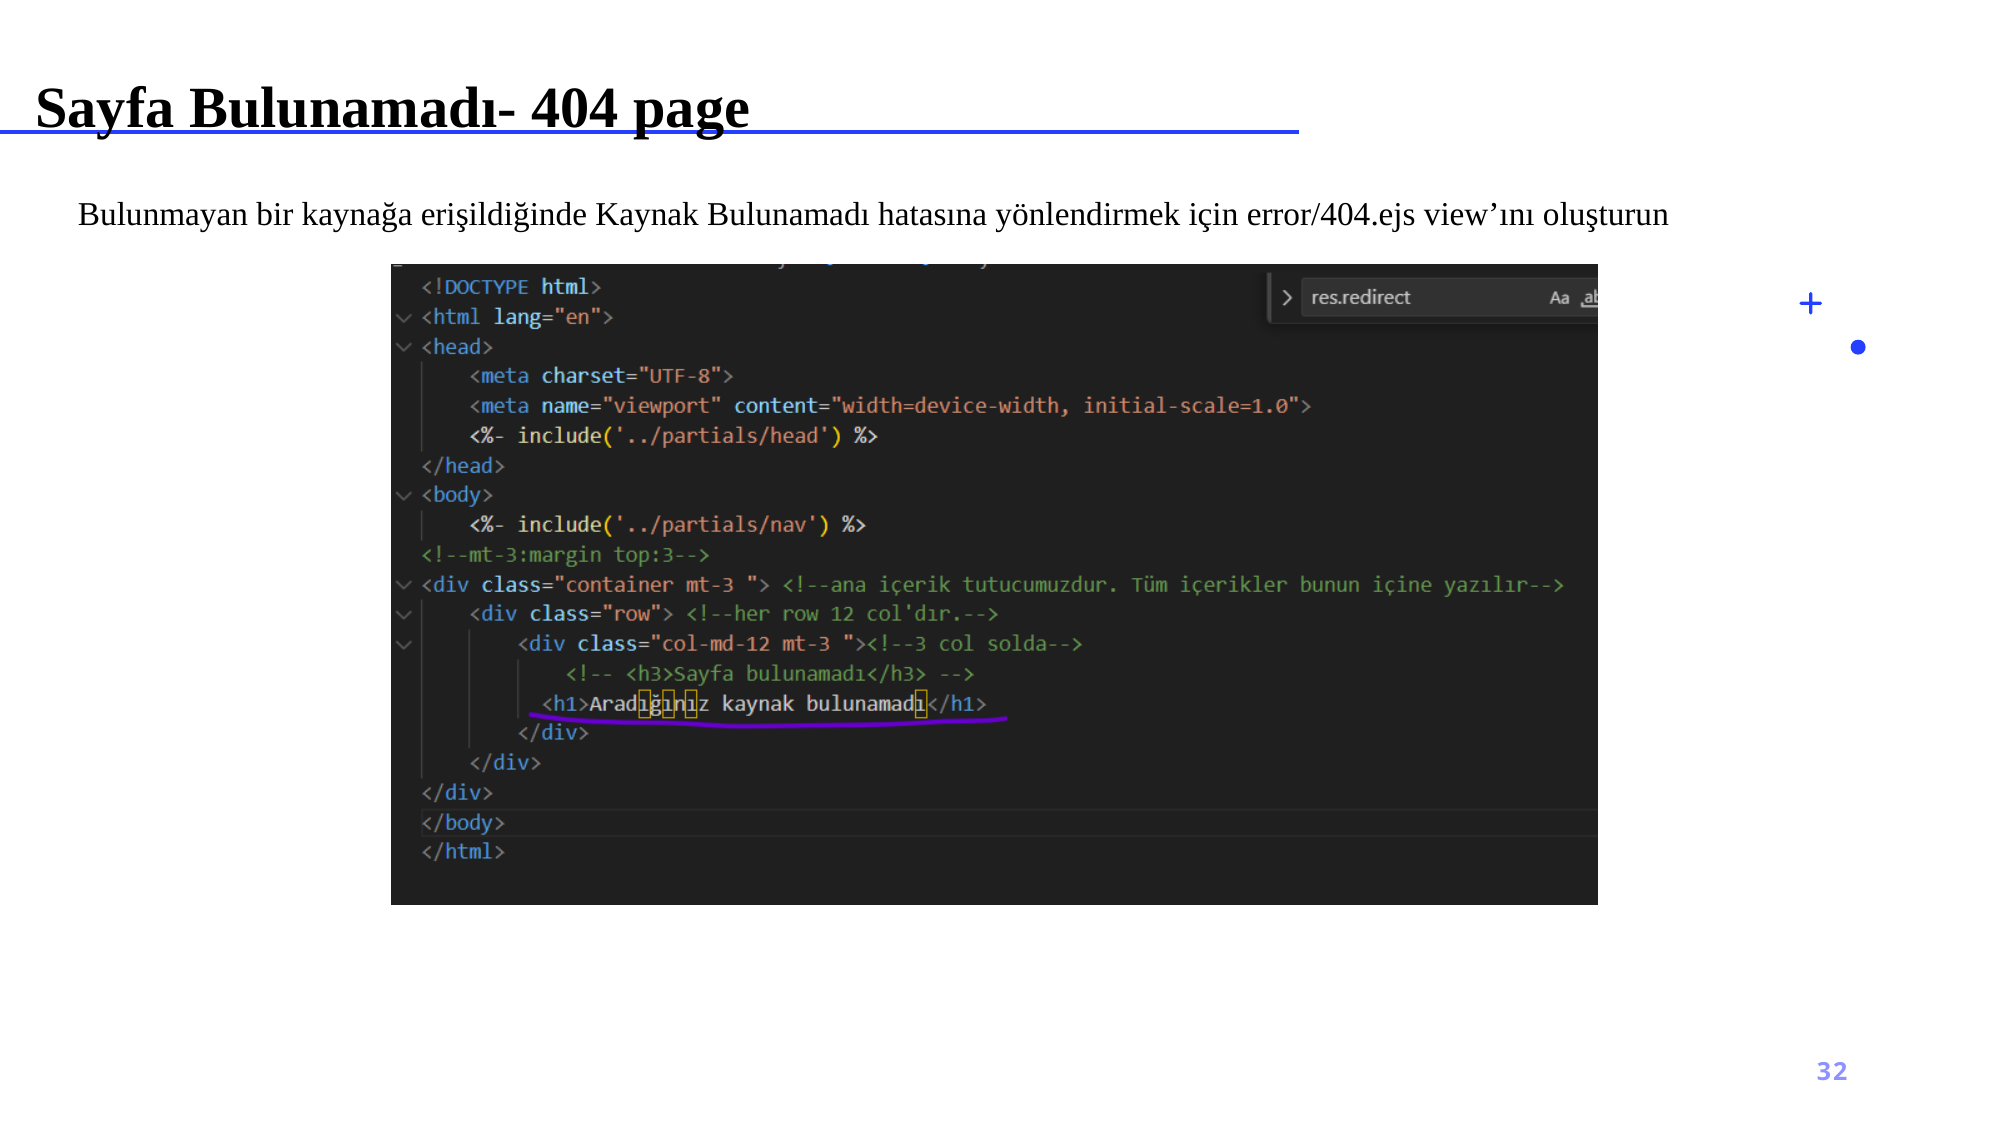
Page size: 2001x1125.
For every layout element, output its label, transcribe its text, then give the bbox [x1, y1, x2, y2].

list Bulunmayan bir kaynağa erişildiğinde Kaynak Bulunamadı hatasına yönlendirmek için error/404.ejs view’ını oluşturun [62, 180, 1863, 1043]
slide_number 32 [1412, 1042, 1863, 1103]
title Sayfa Bulunamadı- 404 page [20, 53, 1926, 148]
picture [390, 264, 1598, 905]
